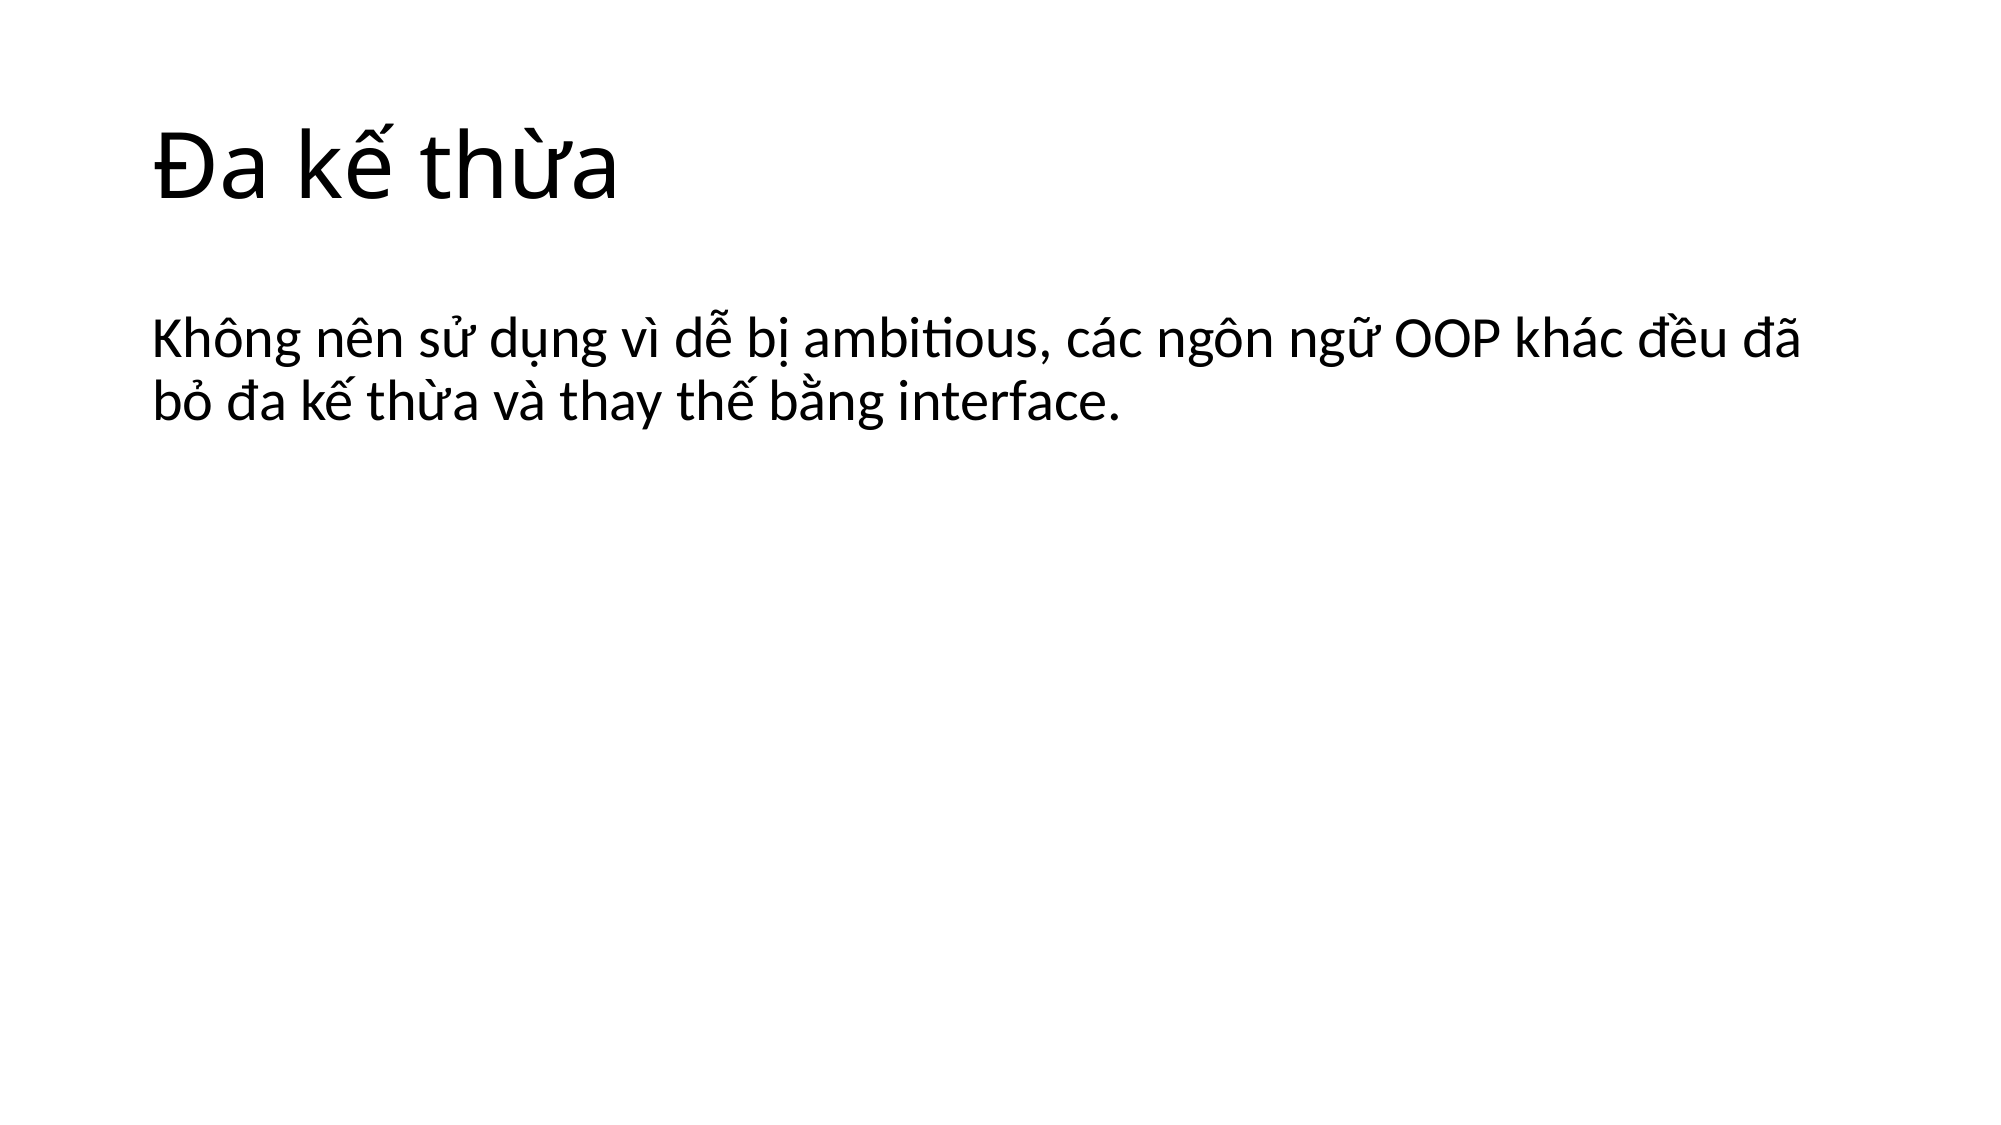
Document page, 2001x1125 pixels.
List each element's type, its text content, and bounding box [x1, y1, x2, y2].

list Không nên sử dụng vì dễ bị ambitious, các ngôn ngữ OOP khác đều đã bỏ đa kế thừa và thay thế bằng interface. [137, 299, 1863, 1014]
title Đa kế thừa [137, 59, 1863, 278]
